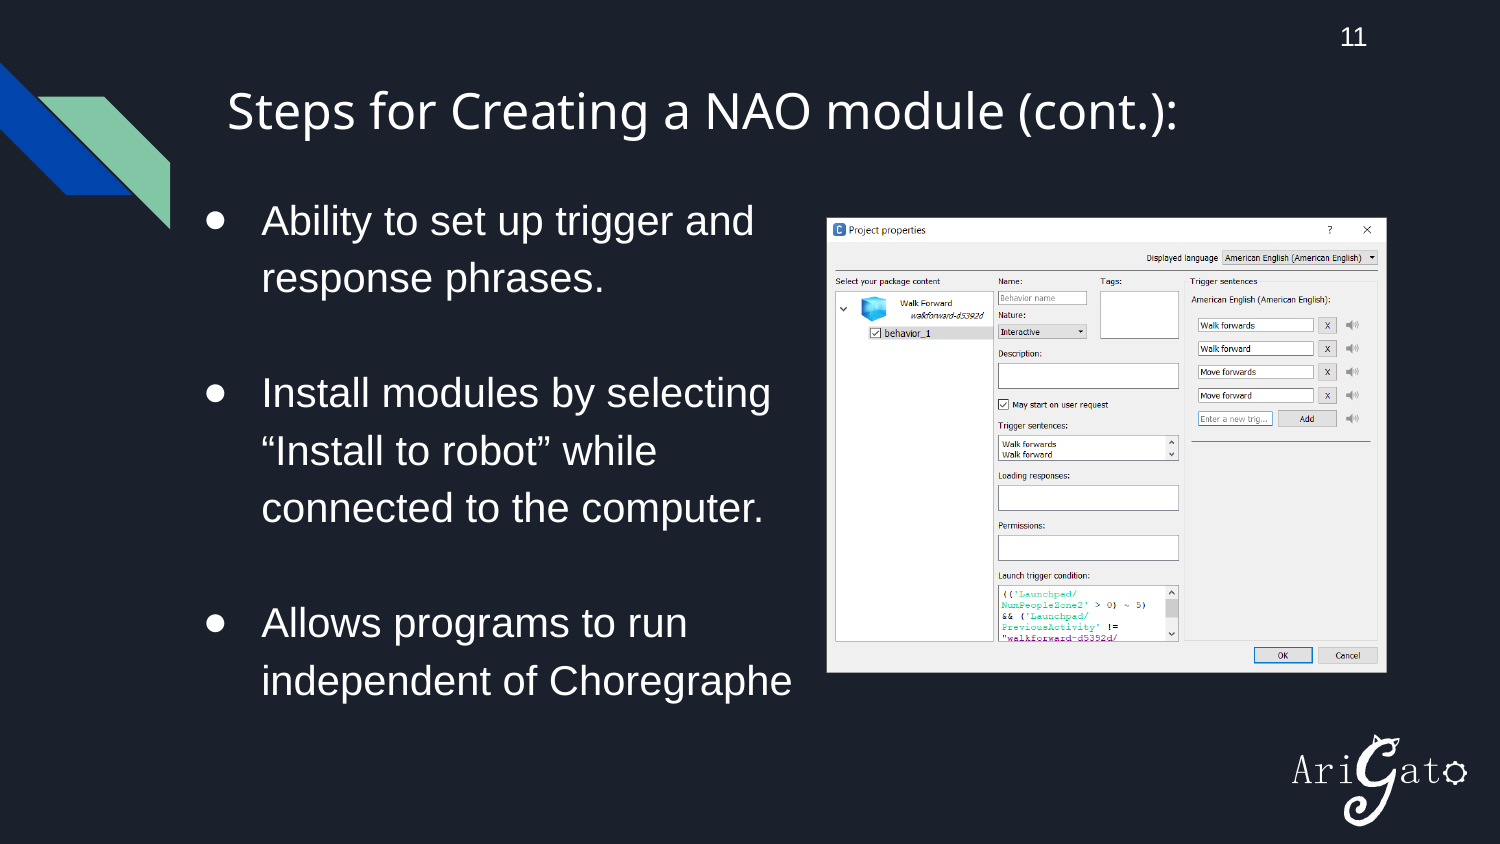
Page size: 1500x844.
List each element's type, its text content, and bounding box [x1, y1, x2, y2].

list 11 [1324, 0, 1500, 57]
list Ability to set up trigger and response phrases. Install modules by selecting “Install to robot” while connected to the computer. Allows programs to run independent of Choregraphe [171, 171, 865, 829]
picture [826, 217, 1500, 844]
title Steps for Creating a NAO module (cont.): [212, 64, 1368, 215]
